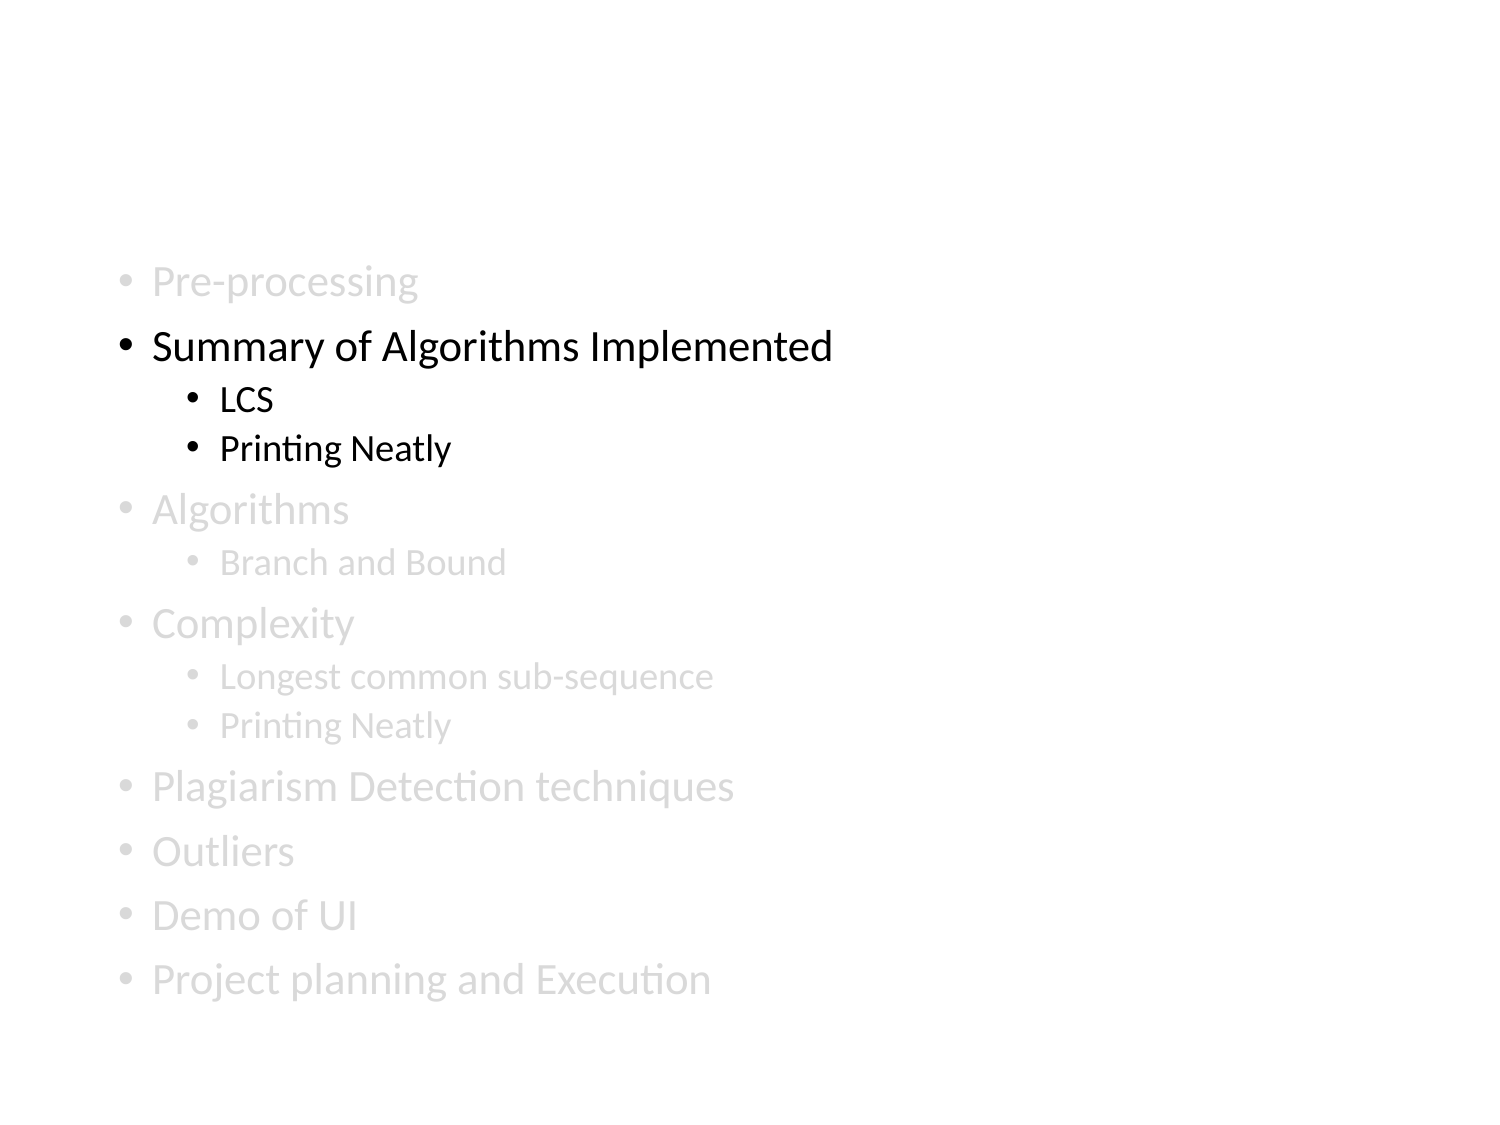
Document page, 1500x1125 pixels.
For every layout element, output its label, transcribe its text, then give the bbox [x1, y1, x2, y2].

list Pre-processing Summary of Algorithms Implemented LCS Printing Neatly Algorithms Branch and Bound Complexity Longest common sub-sequence Printing Neatly Plagiarism Detection techniques Outliers Demo of UI Project planning and Execution [103, 250, 1397, 1014]
